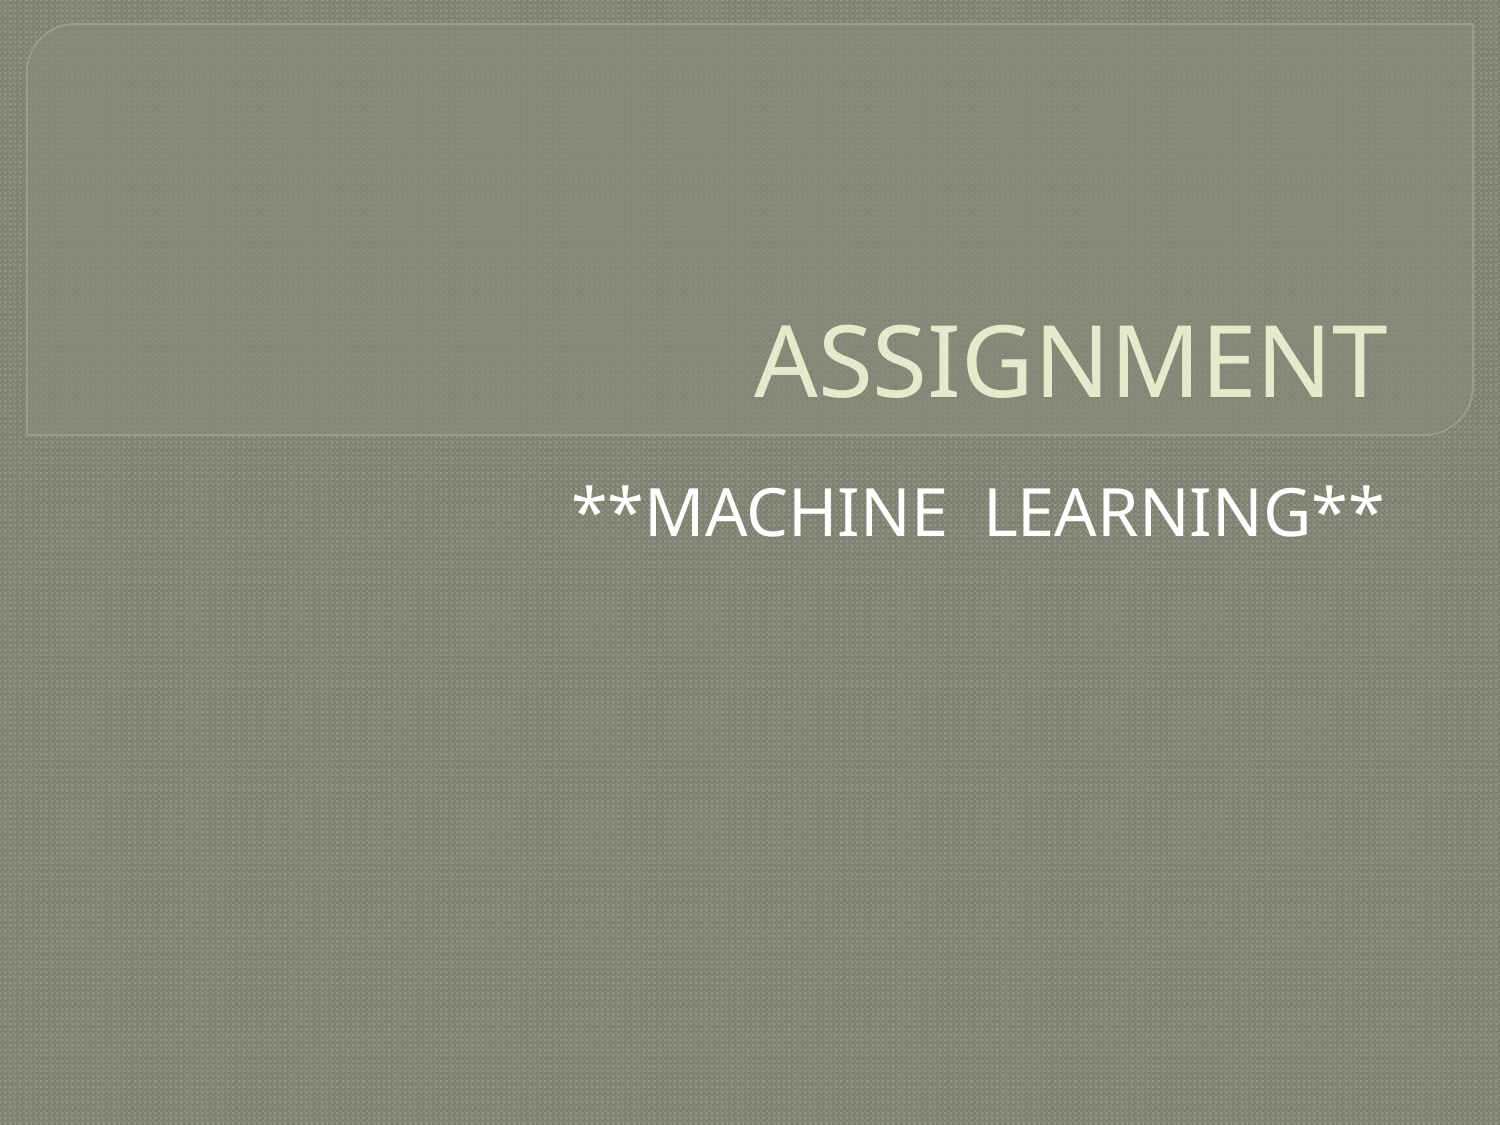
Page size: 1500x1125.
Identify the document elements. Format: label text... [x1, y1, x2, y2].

subtitle **MACHINE LEARNING** [350, 462, 1427, 750]
title ASSIGNMENT [76, 62, 1427, 425]
